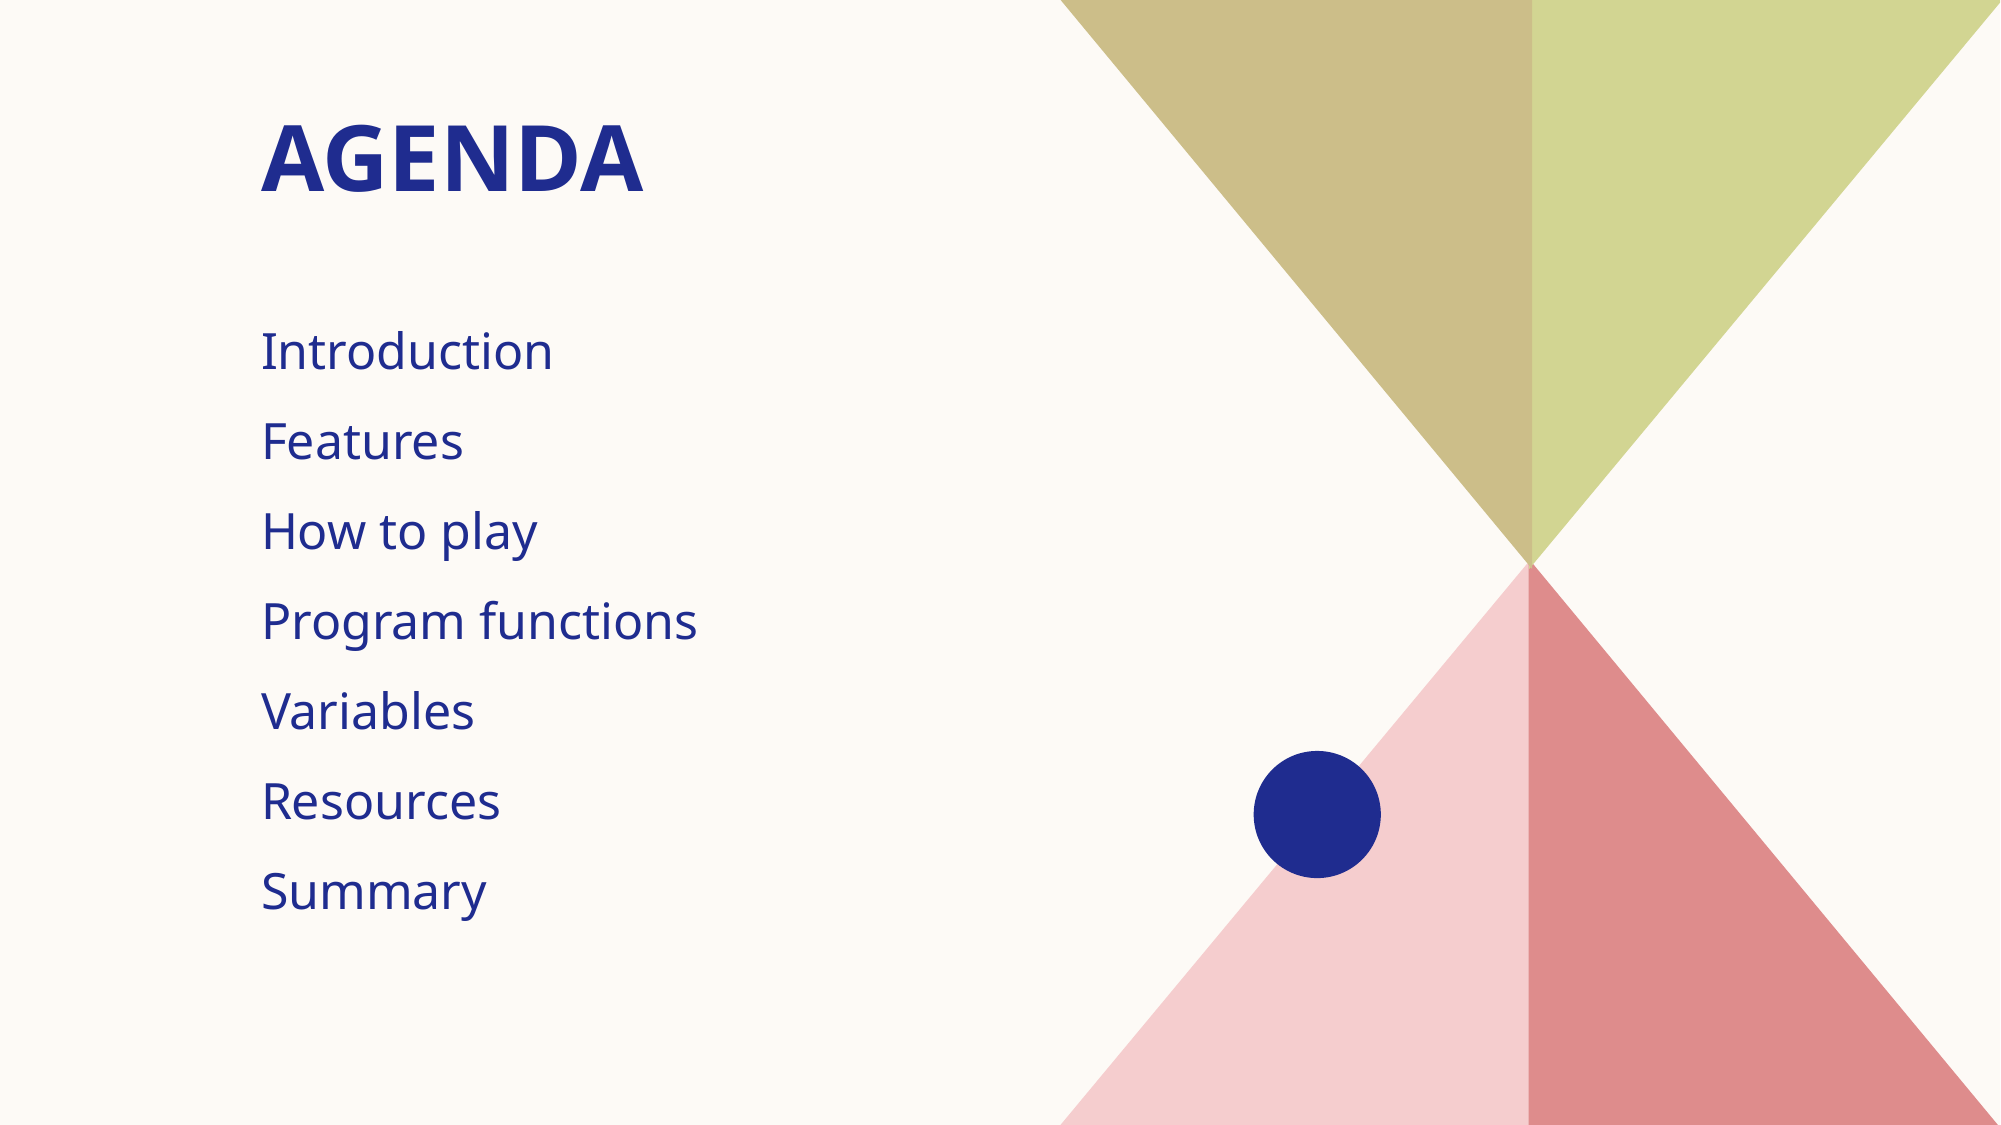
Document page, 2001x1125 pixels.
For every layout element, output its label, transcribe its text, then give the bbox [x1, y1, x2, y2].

list Introduction Features How to play Program functions Variables Resources Summary [246, 281, 1092, 1125]
title AGENDA [246, 92, 1180, 208]
